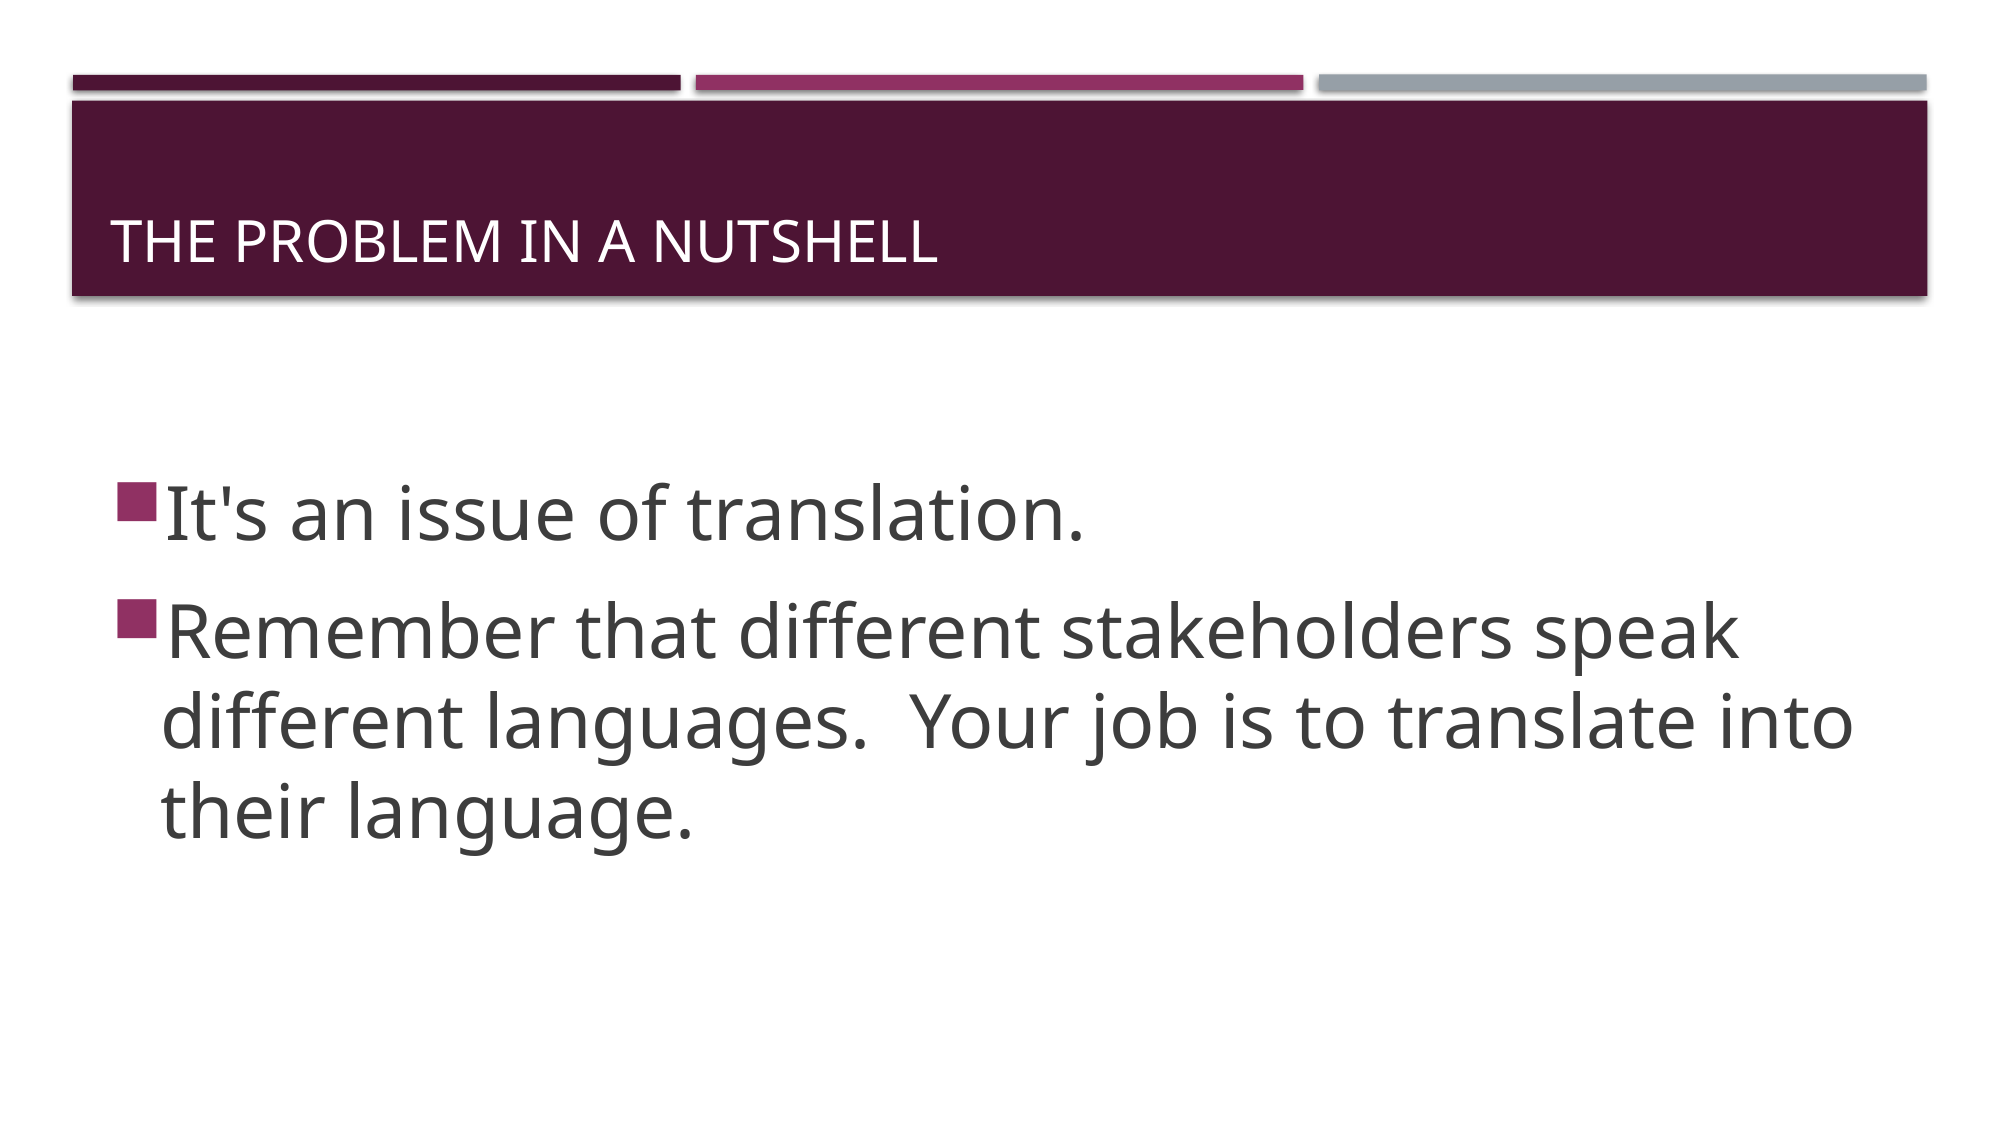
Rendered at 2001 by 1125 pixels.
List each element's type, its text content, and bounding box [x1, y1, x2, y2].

title The problem in a nutshell [95, 115, 1905, 282]
list It's an issue of translation. Remember that different stakeholders speak different languages. Your job is to translate into their language. [95, 357, 1905, 962]
